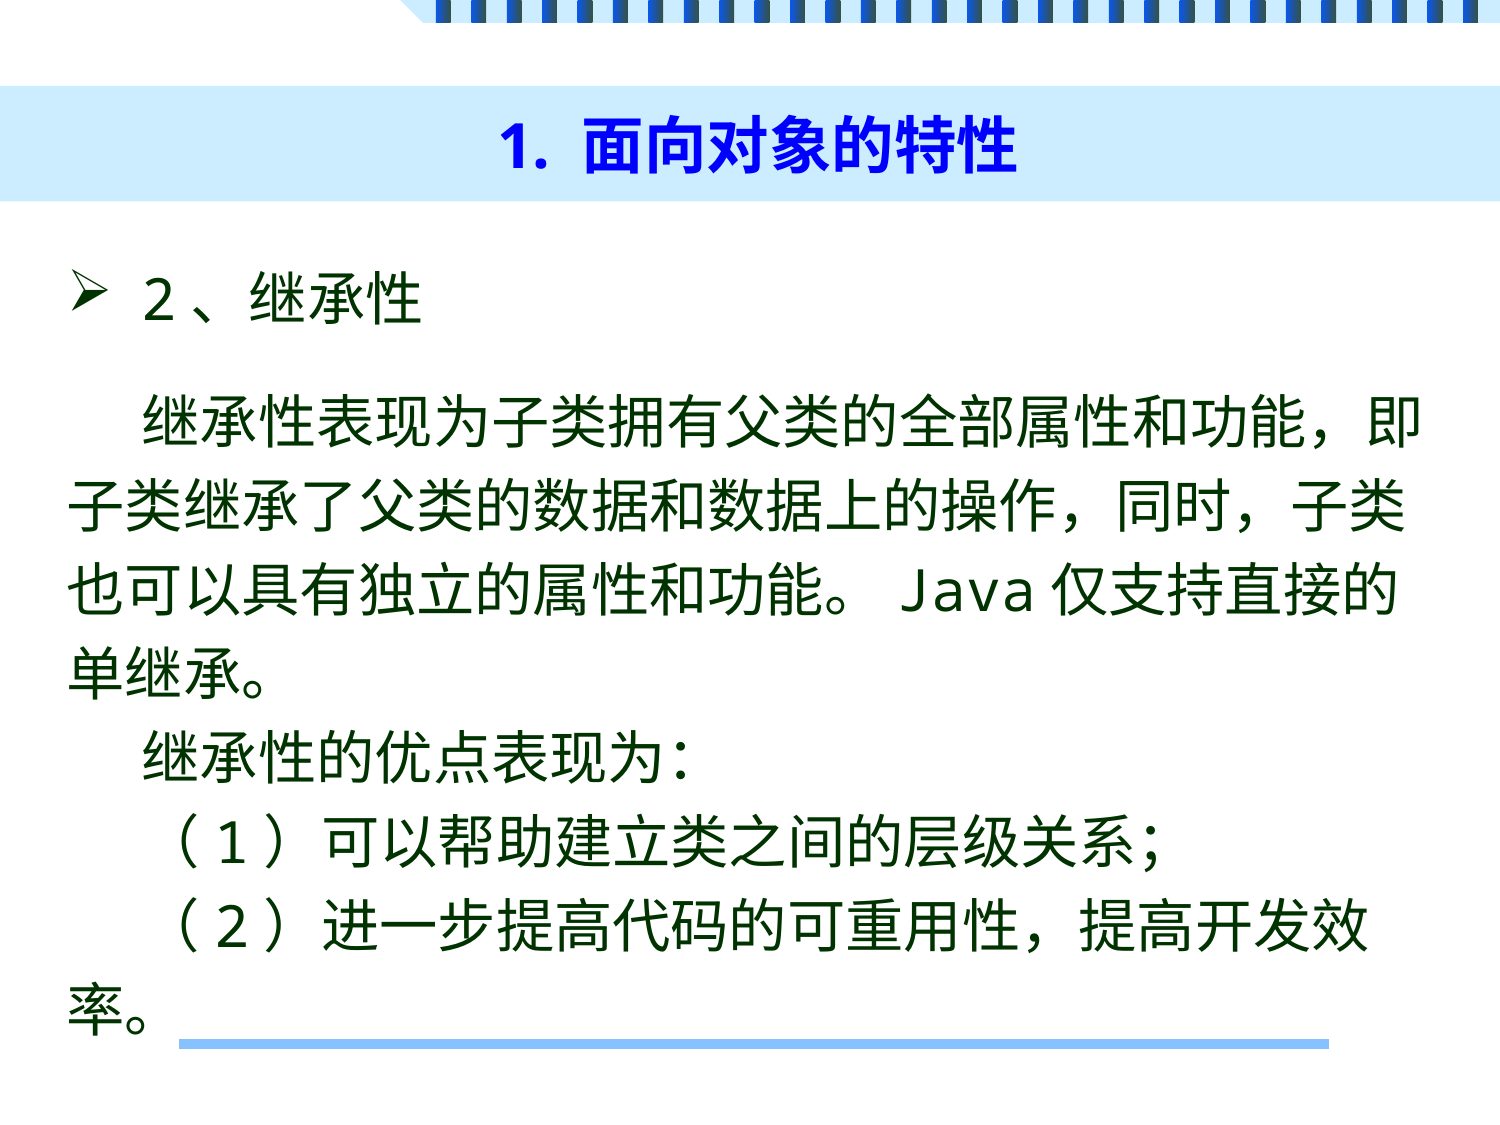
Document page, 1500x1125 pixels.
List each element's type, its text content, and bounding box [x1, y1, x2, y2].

text_box 继承性表现为子类拥有父类的全部属性和功能，即子类继承了父类的数据和数据上的操作，同时，子类也可以具有独立的属性和功能。Java仅支持直接的单继承。 继承性的优点表现为： （1）可以帮助建立类之间的层级关系； （2）进一步提高代码的可重用性，提高开发效率。 [52, 363, 1460, 1051]
text_box 2、继承性 [52, 255, 1431, 340]
title 1. 面向对象的特性 [0, 85, 1500, 202]
